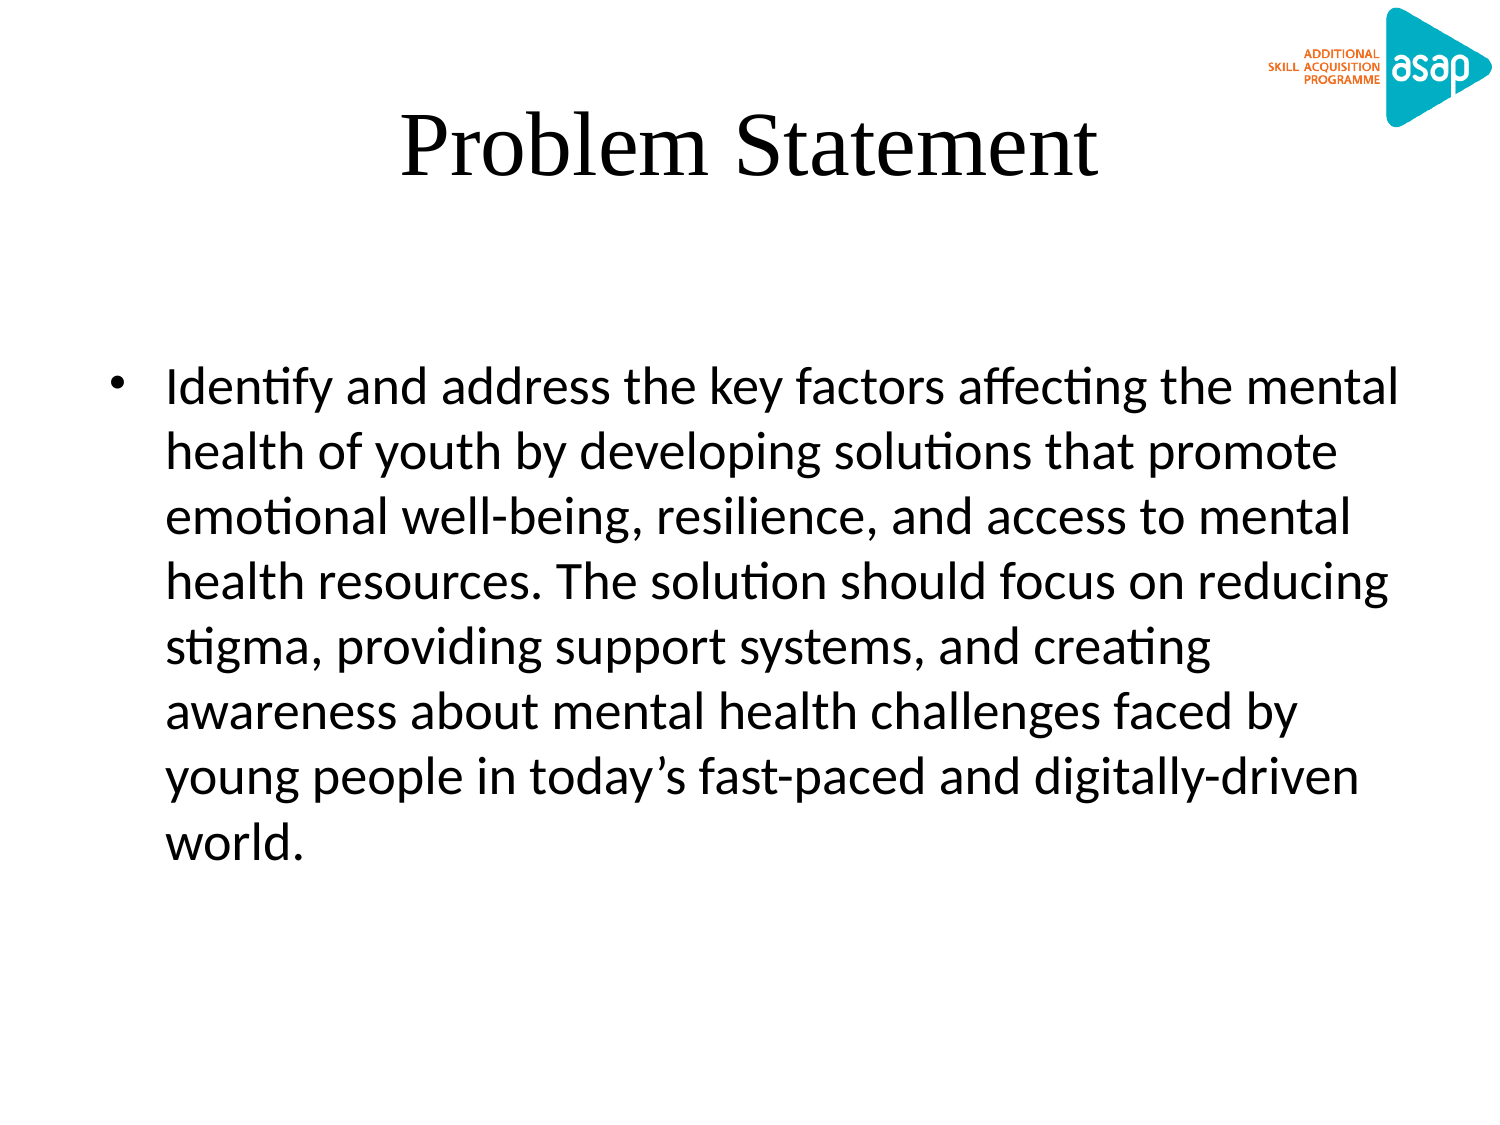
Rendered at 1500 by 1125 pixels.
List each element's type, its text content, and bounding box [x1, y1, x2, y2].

list Identify and address the key factors affecting the mental health of youth by developing solutions that promote emotional well-being, resilience, and access to mental health resources. The solution should focus on reducing stigma, providing support systems, and creating awareness about mental health challenges faced by young people in today’s fast-paced and digitally-driven world. [75, 262, 1425, 1005]
picture [1260, 0, 1500, 134]
title Problem Statement [75, 45, 1425, 233]
